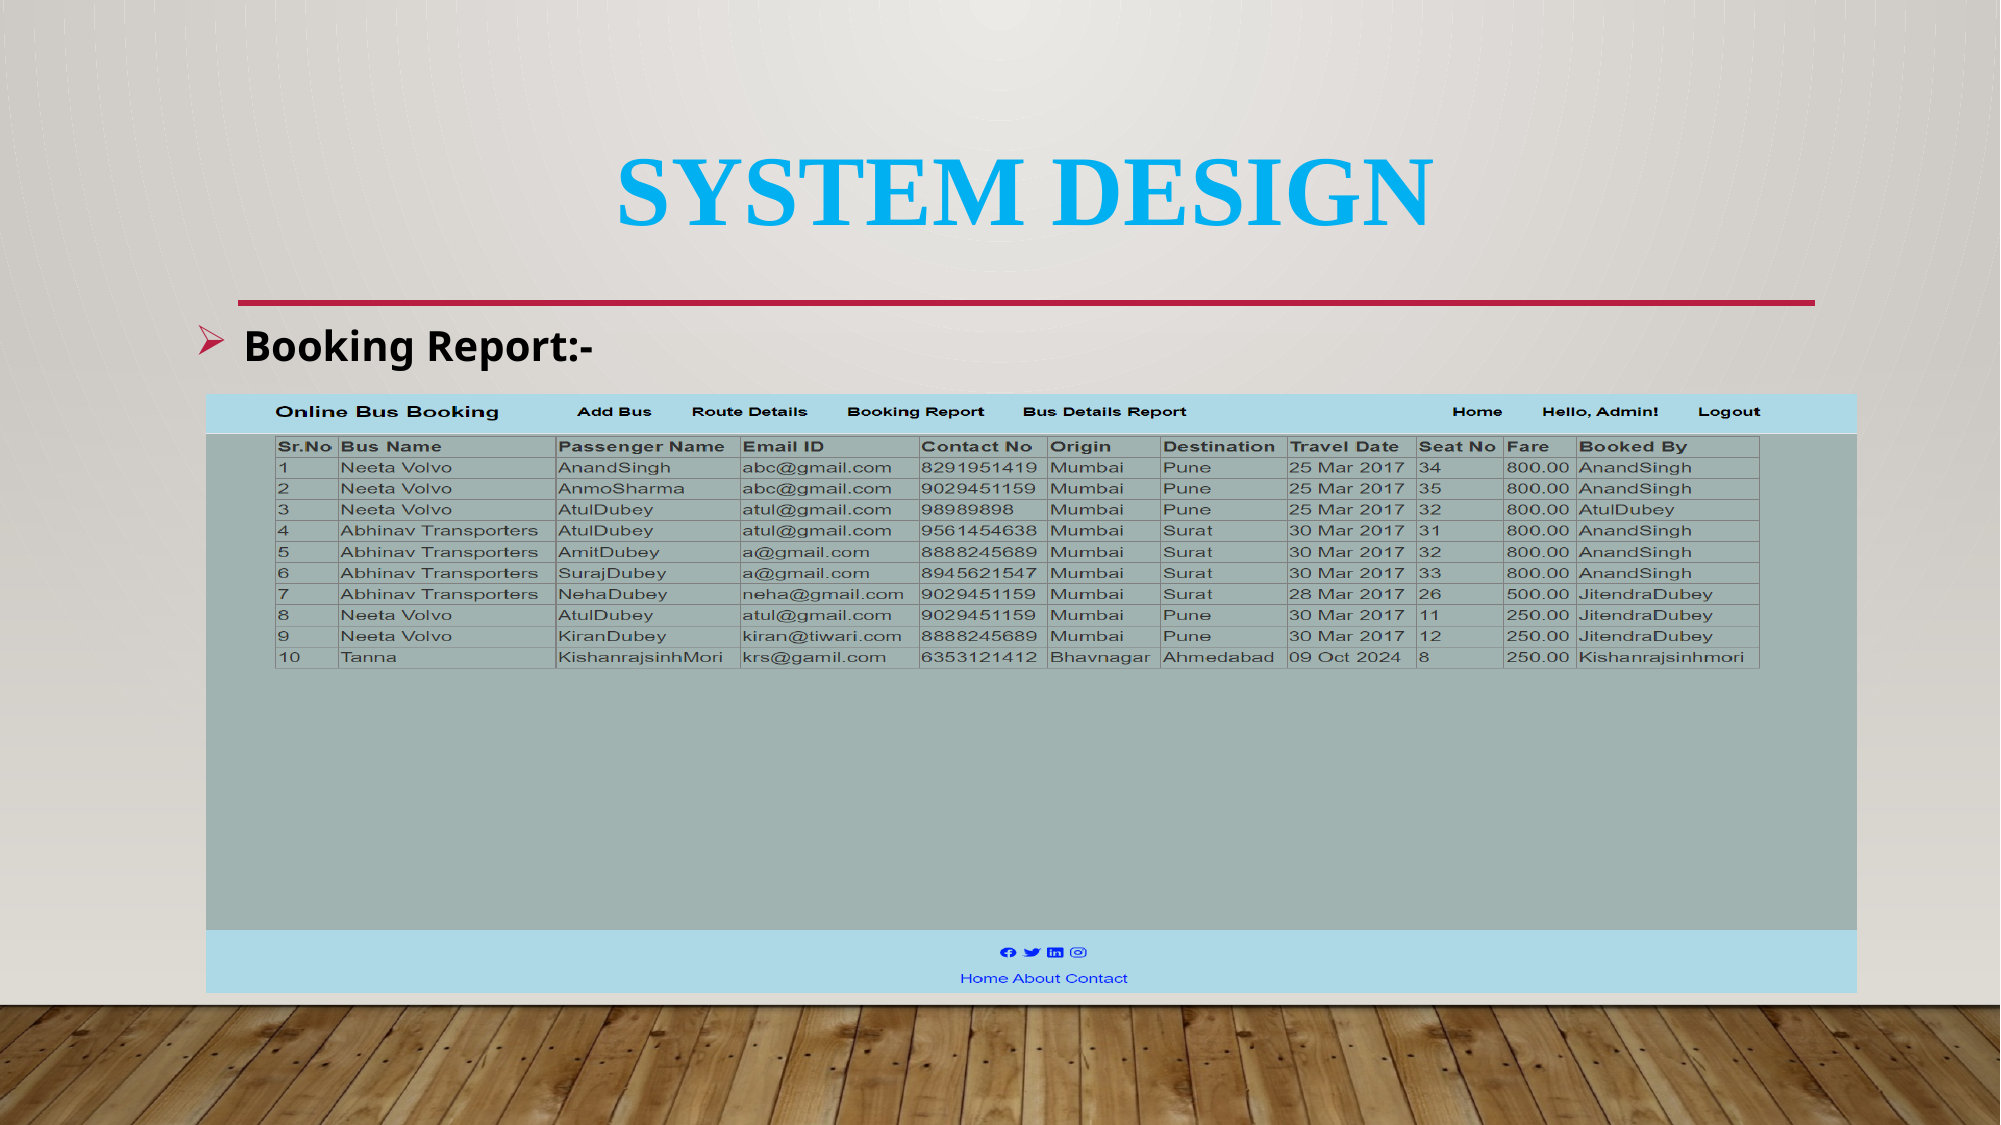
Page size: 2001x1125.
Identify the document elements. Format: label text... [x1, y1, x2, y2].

picture [0, 1005, 2000, 1125]
picture [206, 394, 1858, 994]
title System Design [238, 131, 1814, 302]
list Booking Report:- [180, 302, 1830, 1035]
